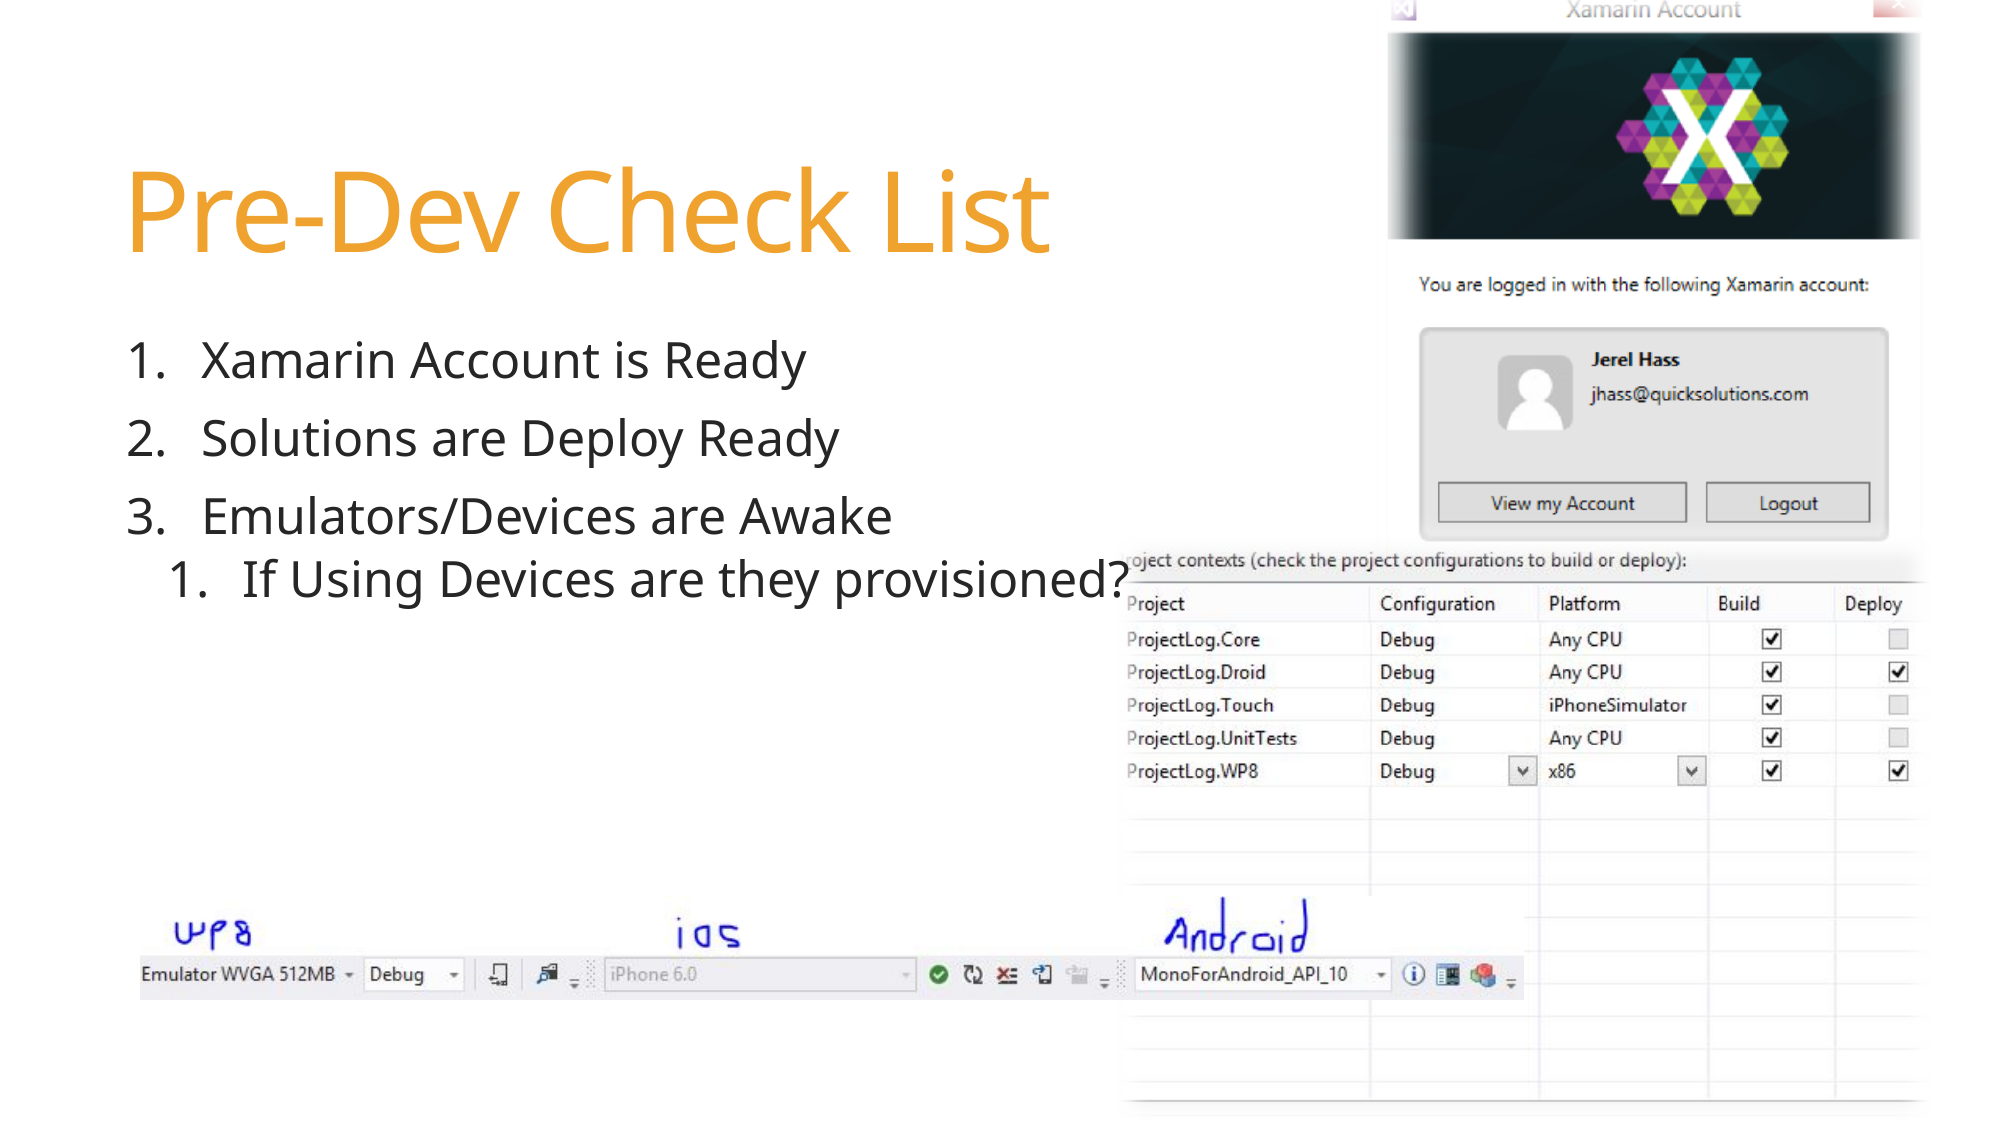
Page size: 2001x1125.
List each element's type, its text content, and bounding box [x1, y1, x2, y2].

title Pre-Dev Check List [107, 81, 1375, 354]
list Xamarin Account is Ready Solutions are Deploy Ready Emulators/Devices are Awake If Using Devices are they provisioned? [111, 329, 1375, 948]
picture [140, 0, 1931, 1120]
